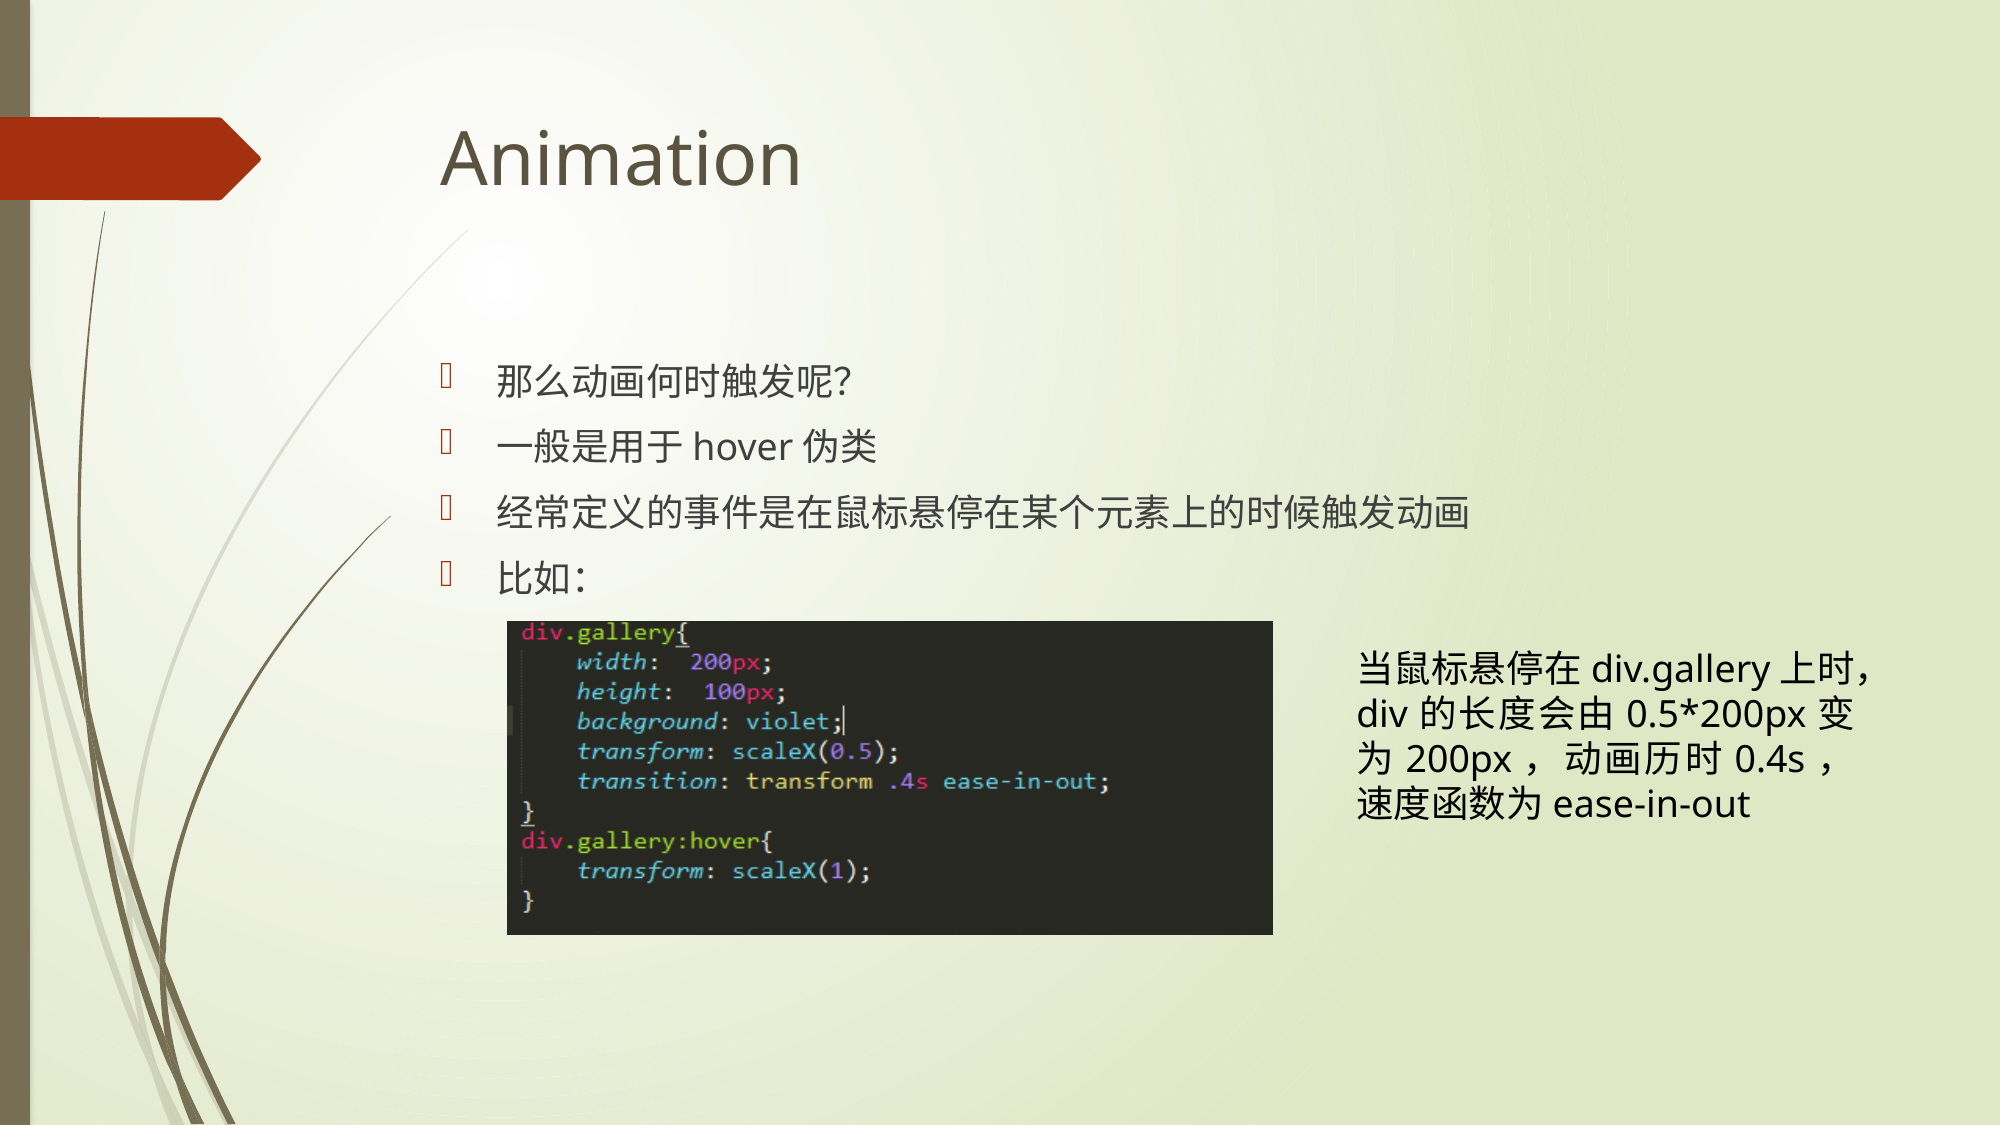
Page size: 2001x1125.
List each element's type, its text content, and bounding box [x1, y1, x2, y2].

text_box 当鼠标悬停在div.gallery上时，div的长度会由0.5*200px变为200px，动画历时0.4s，速度函数为ease-in-out [1341, 637, 1870, 833]
list 那么动画何时触发呢？ 一般是用于hover伪类 经常定义的事件是在鼠标悬停在某个元素上的时候触发动画 比如： [424, 350, 1888, 970]
picture [506, 621, 1274, 935]
title Animation [425, 102, 1888, 313]
